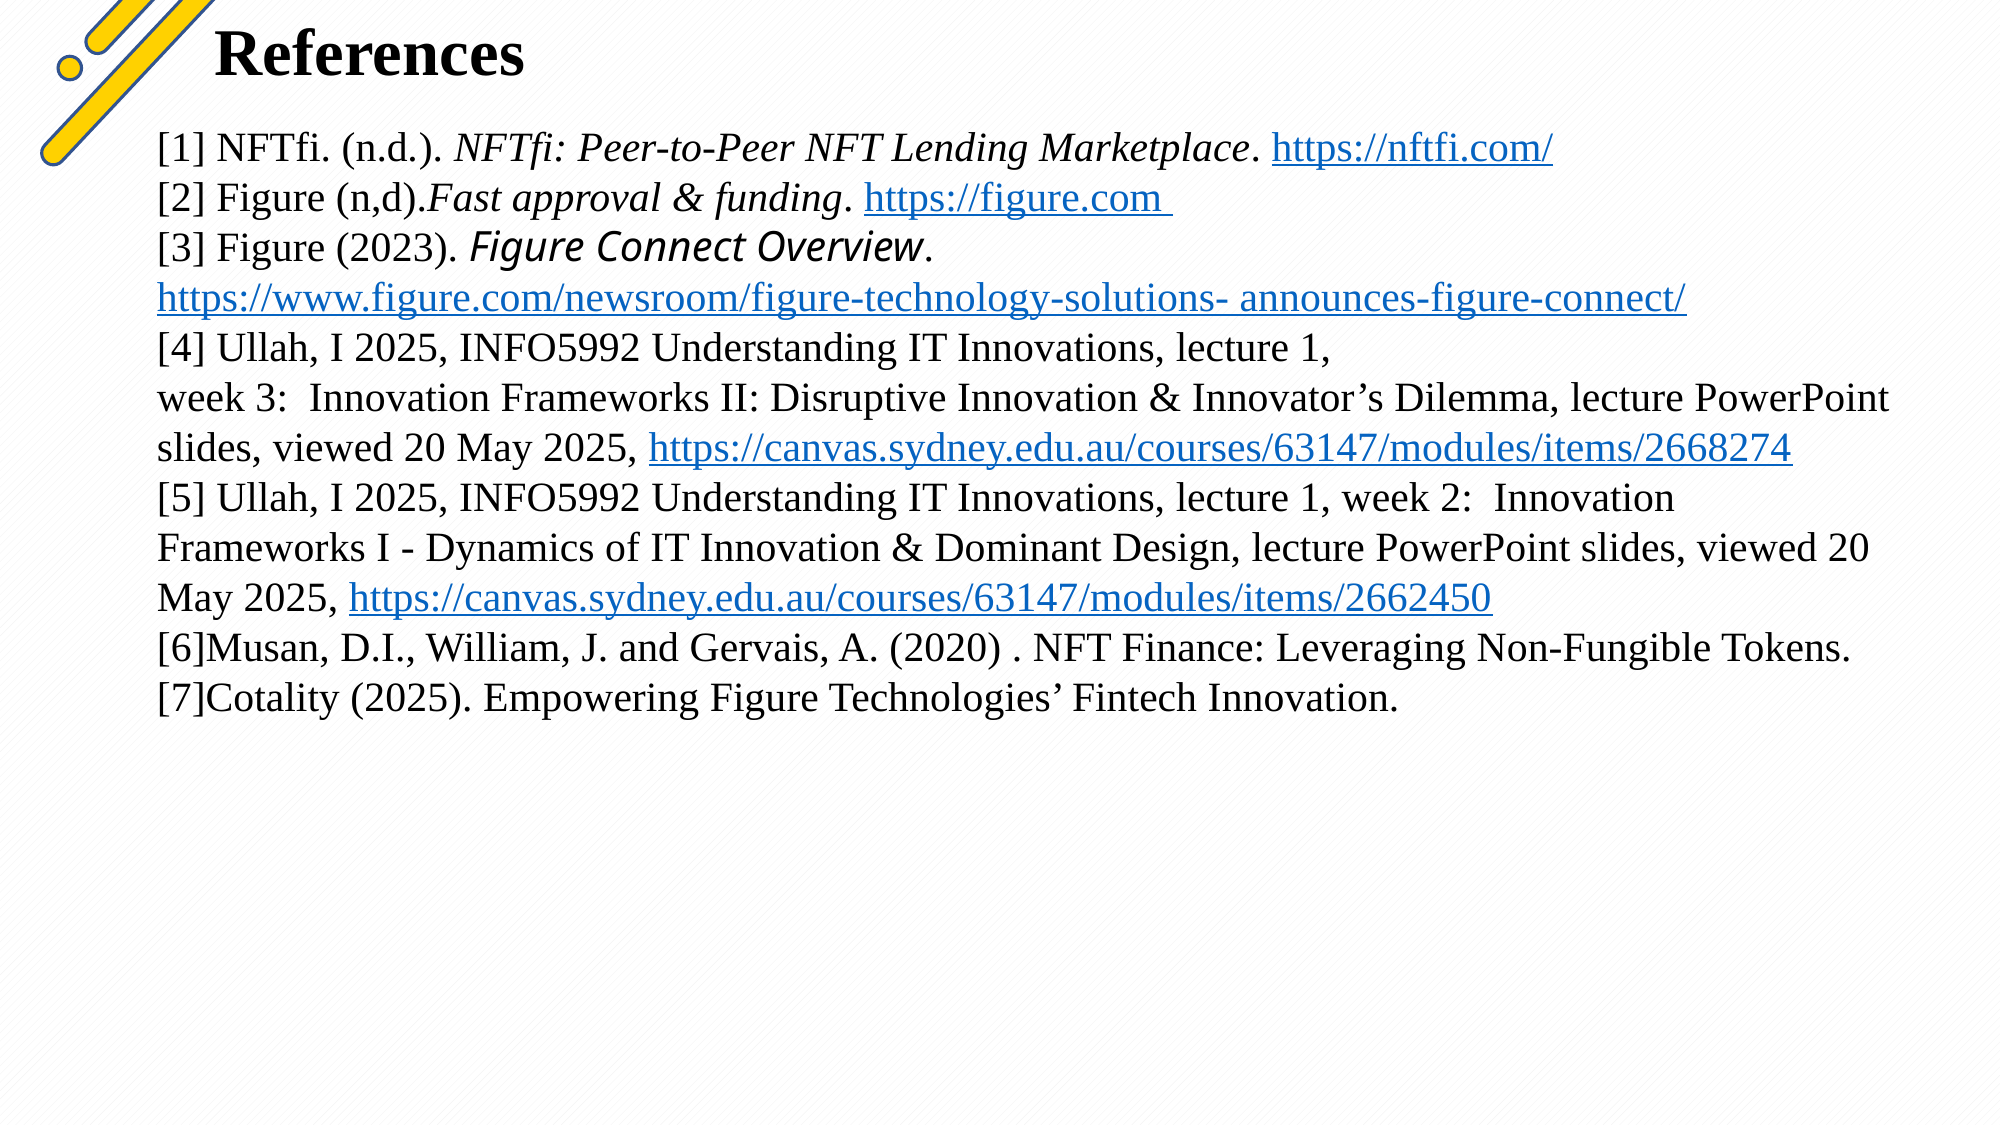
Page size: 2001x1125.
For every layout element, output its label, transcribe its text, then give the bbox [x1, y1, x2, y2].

text_box References [194, 0, 667, 99]
text_box [1] NFTfi. (n.d.). NFTfi: Peer-to-Peer NFT Lending Marketplace. https://nftfi.com/ [2] Figure (n,d).Fast approval & funding. https://figure.com [3] Figure (2023). Figure Connect Overview. https://www.figure.com/newsroom/figure-technology-solutions- announces-figure-connect/ [4] Ullah, I 2025, INFO5992 Understanding IT Innovations, lecture 1, week 3: Innovation Frameworks II: Disruptive Innovation & Innovator’s Dilemma, lecture PowerPoint slides, viewed 20 May 2025, https://canvas.sydney.edu.au/courses/63147/modules/items/2668274 [5] Ullah, I 2025, INFO5992 Understanding IT Innovations, lecture 1, week 2: Innovation Frameworks I - Dynamics of IT Innovation & Dominant Design, lecture PowerPoint slides, viewed 20 May 2025, https://canvas.sydney.edu.au/courses/63147/modules/items/2662450 [6]Musan, D.I., William, J. and Gervais, A. (2020) . NFT Finance: Leveraging Non-Fungible Tokens. [7]Cotality (2025). Empowering Figure Technologies’ Fintech Innovation. [142, 112, 1909, 728]
